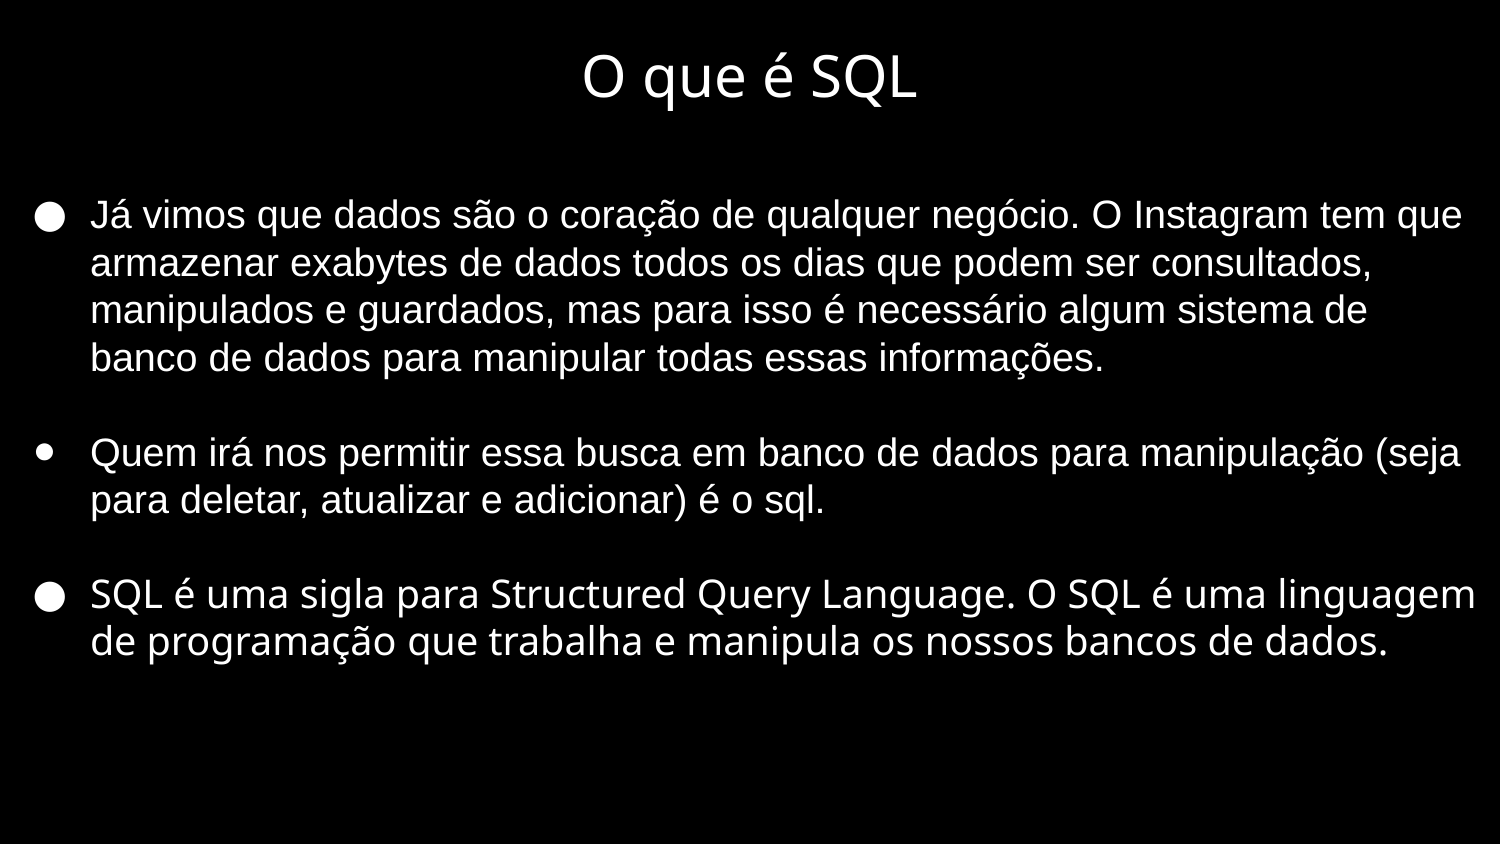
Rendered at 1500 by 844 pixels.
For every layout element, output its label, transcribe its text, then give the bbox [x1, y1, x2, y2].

text_box O que é SQL [0, 24, 1500, 125]
text_box Já vimos que dados são o coração de qualquer negócio. O Instagram tem que armazenar exabytes de dados todos os dias que podem ser consultados, manipulados e guardados, mas para isso é necessário algum sistema de banco de dados para manipular todas essas informações. Quem irá nos permitir essa busca em banco de dados para manipulação (seja para deletar, atualizar e adicionar) é o sql. SQL é uma sigla para Structured Query Language. O SQL é uma linguagem de programação que trabalha e manipula os nossos bancos de dados. [0, 174, 1500, 727]
